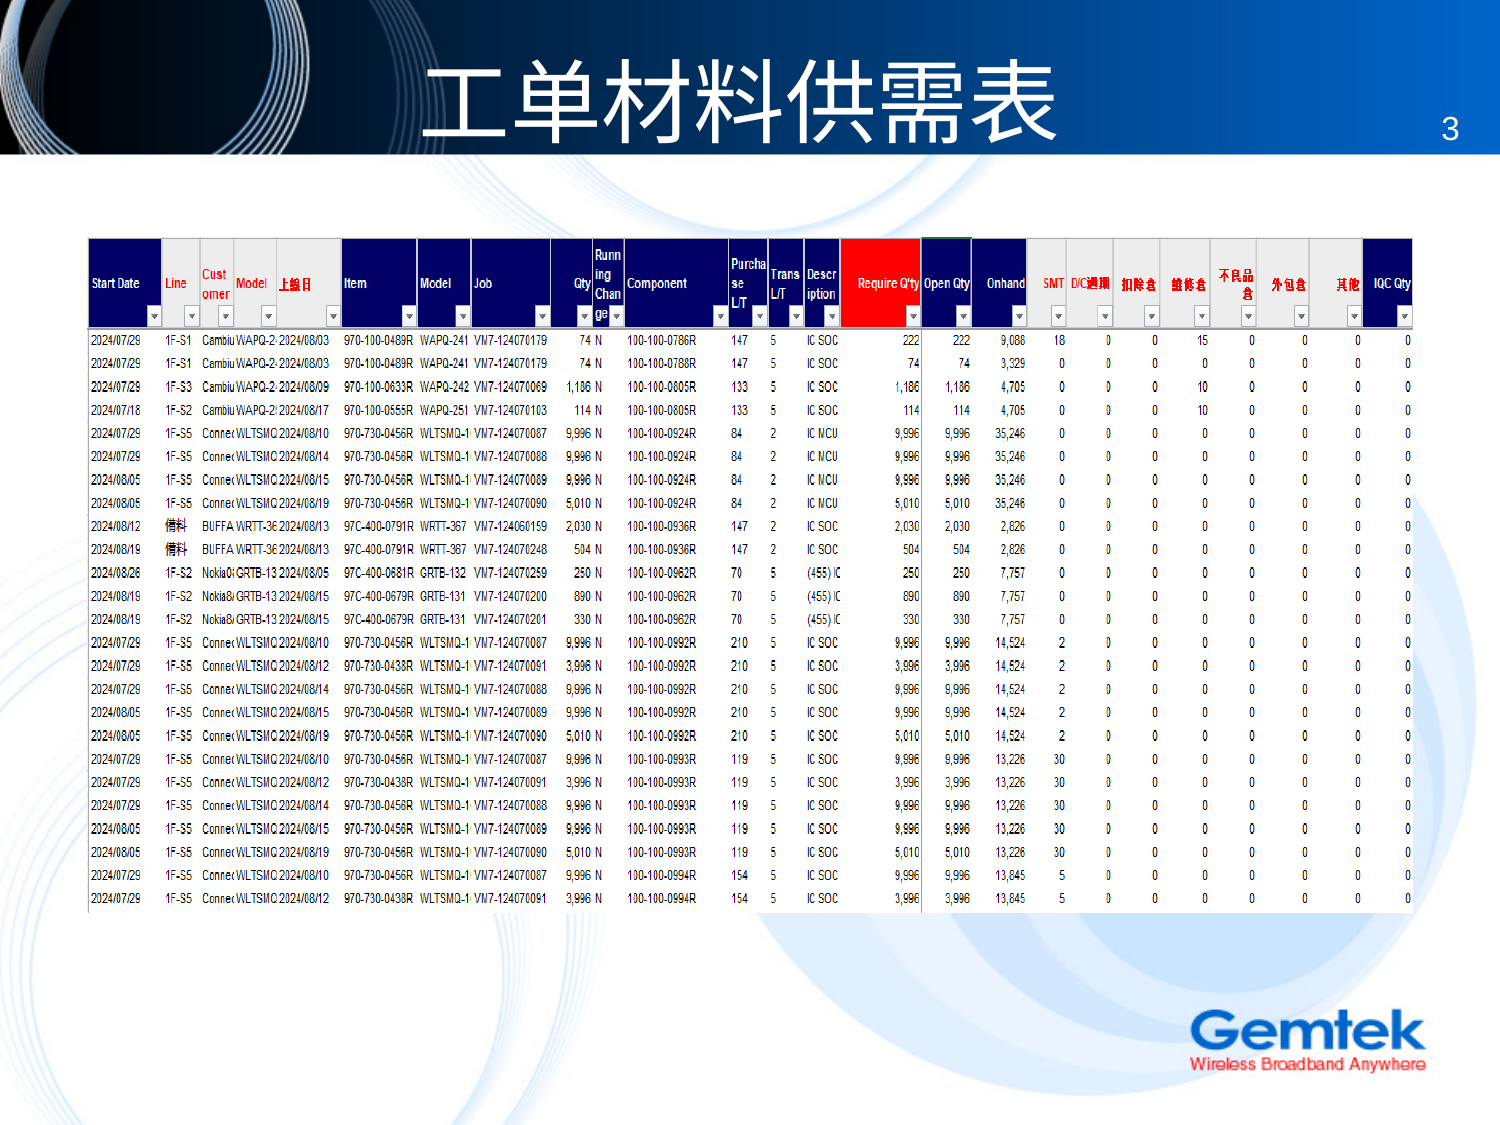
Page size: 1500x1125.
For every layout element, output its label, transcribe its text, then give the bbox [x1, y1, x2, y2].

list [87, 237, 1413, 913]
picture [0, 0, 1500, 1125]
title 工单材料供需表 [111, 49, 1388, 151]
slide_number 3 [1399, 99, 1476, 151]
